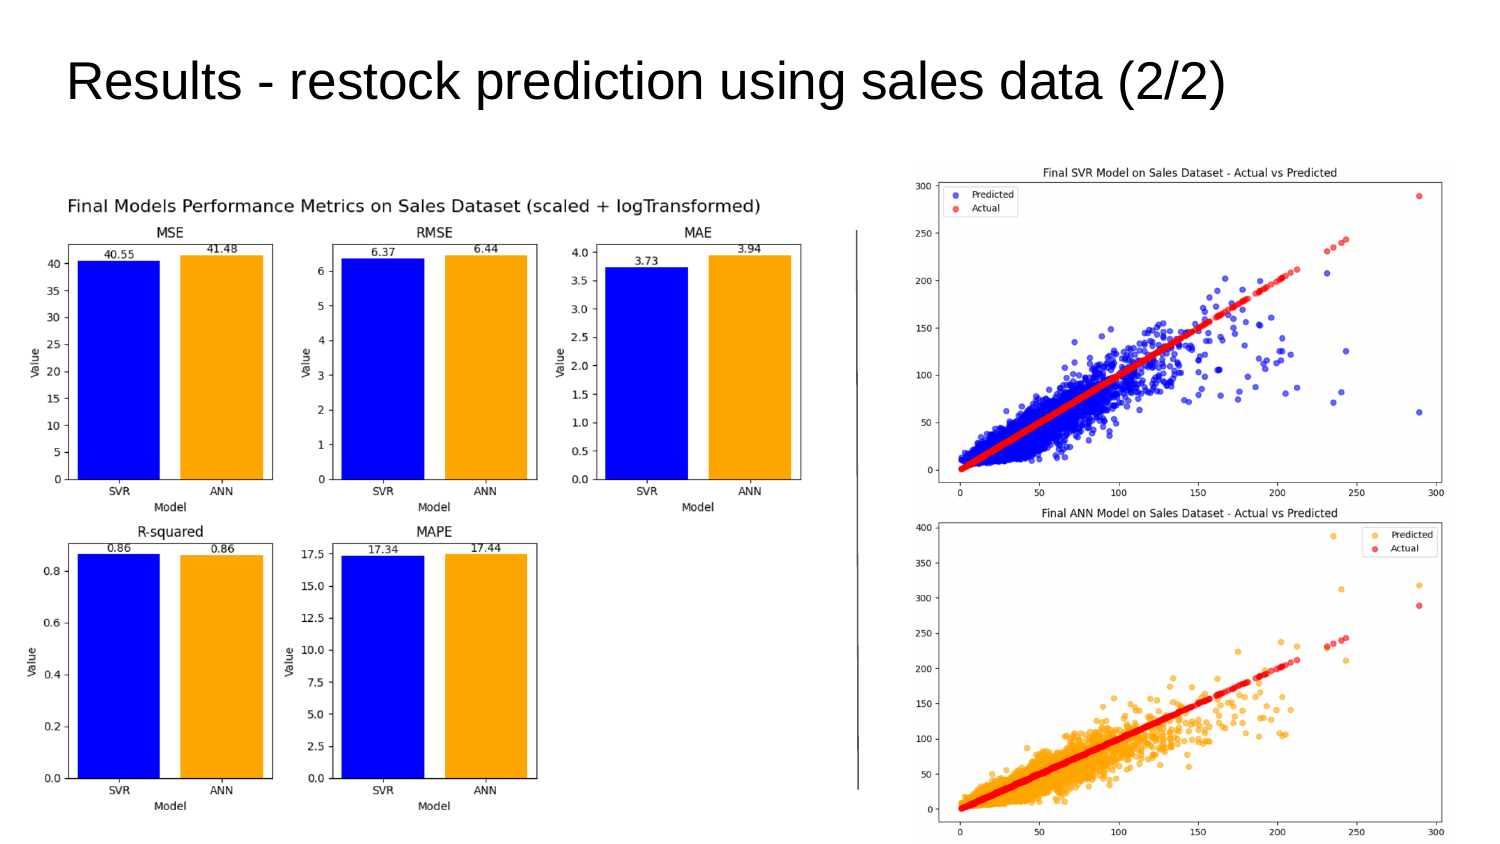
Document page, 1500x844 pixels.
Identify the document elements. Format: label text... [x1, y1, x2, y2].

picture [24, 191, 818, 819]
title Results - restock prediction using sales data (2/2) [51, 31, 1449, 126]
picture [912, 162, 1455, 844]
